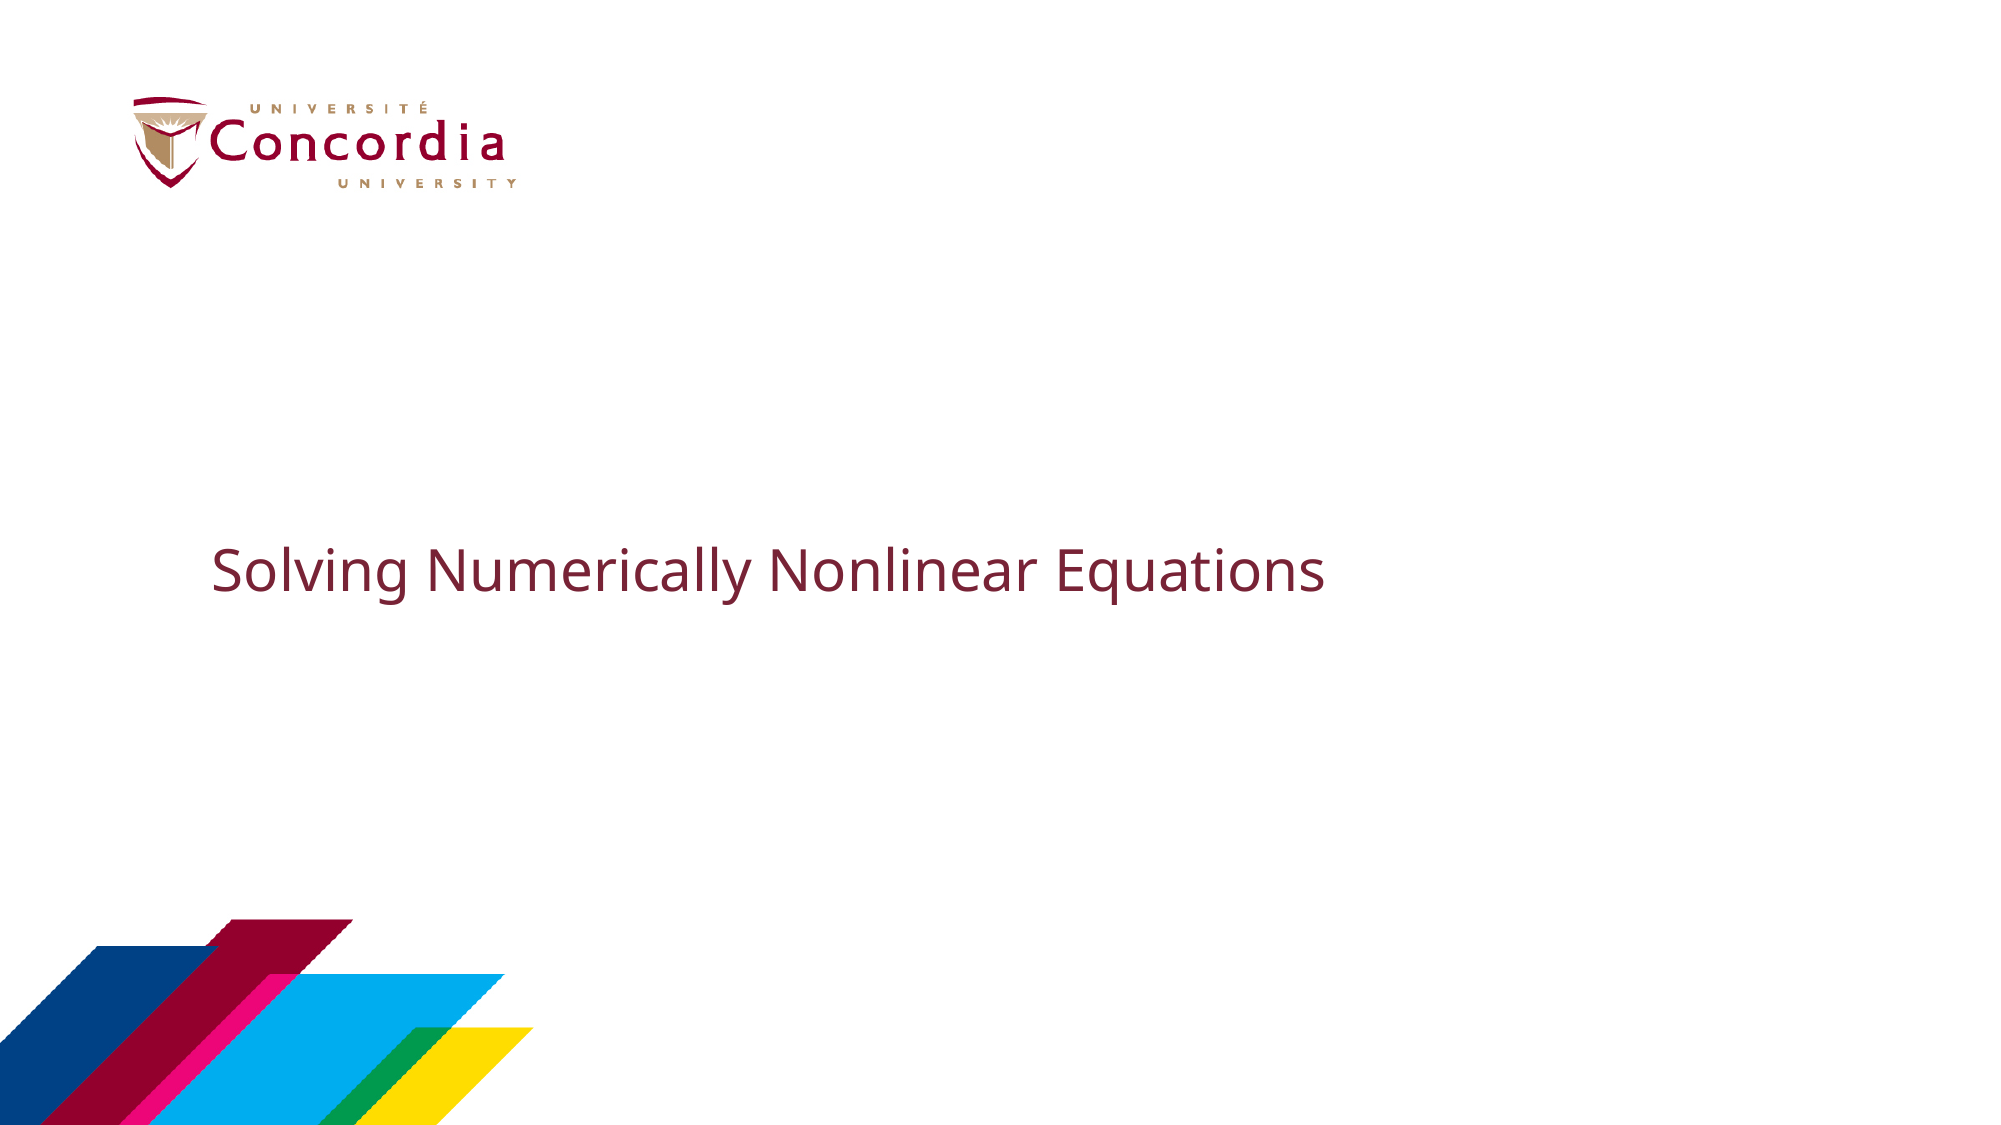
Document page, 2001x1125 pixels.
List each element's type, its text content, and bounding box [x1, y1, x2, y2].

title Solving Numerically Nonlinear Equations [196, 468, 1725, 669]
picture [0, 0, 2001, 1125]
